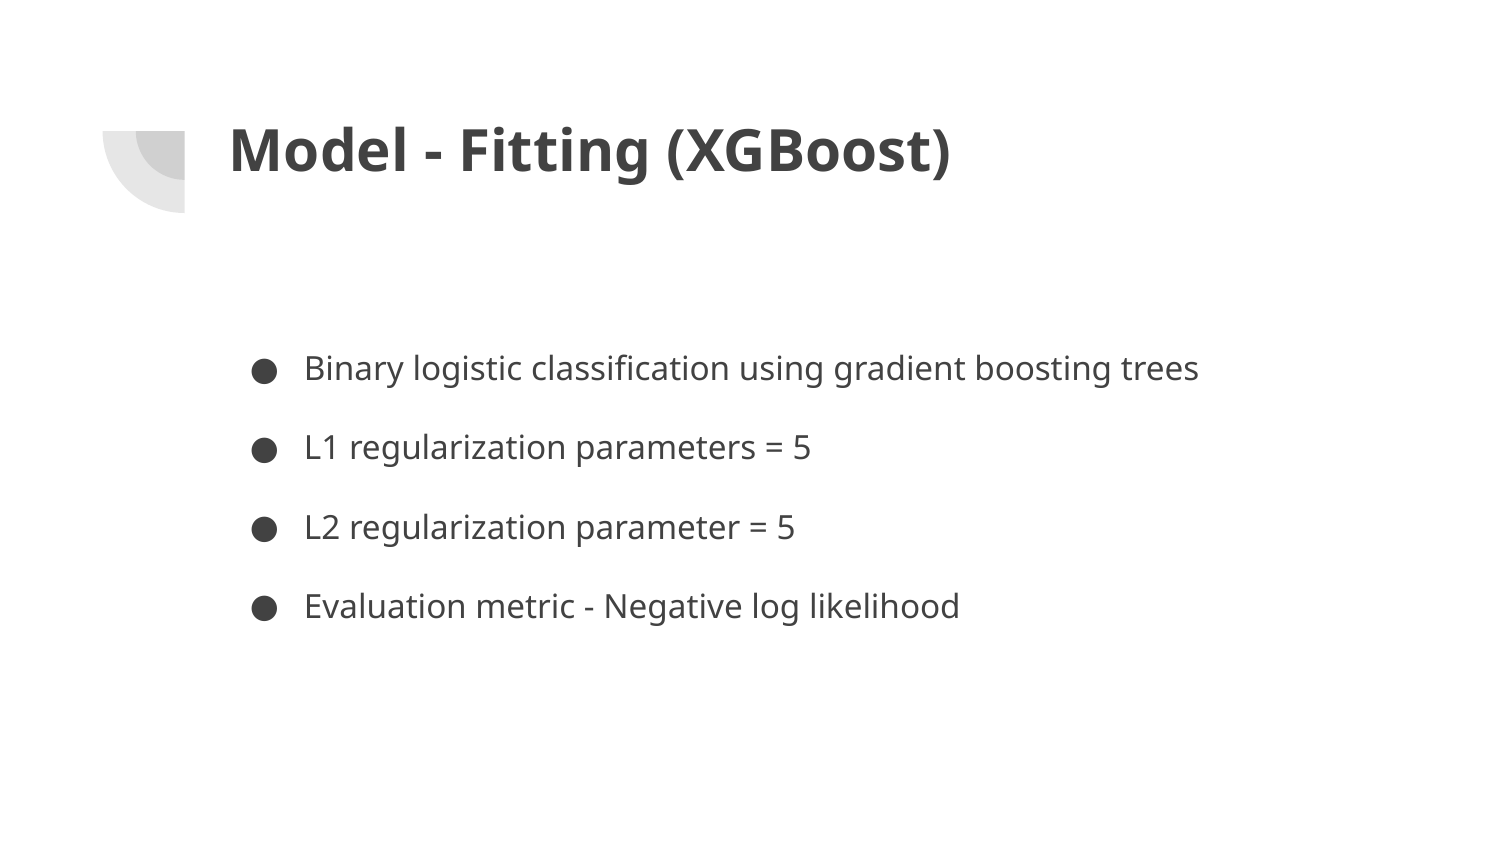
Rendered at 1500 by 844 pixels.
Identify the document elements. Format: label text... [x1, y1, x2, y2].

list Binary logistic classification using gradient boosting trees L1 regularization parameters = 5 L2 regularization parameter = 5 Evaluation metric - Negative log likelihood [213, 326, 1368, 744]
title Model - Fitting (XGBoost) [213, 98, 1368, 263]
